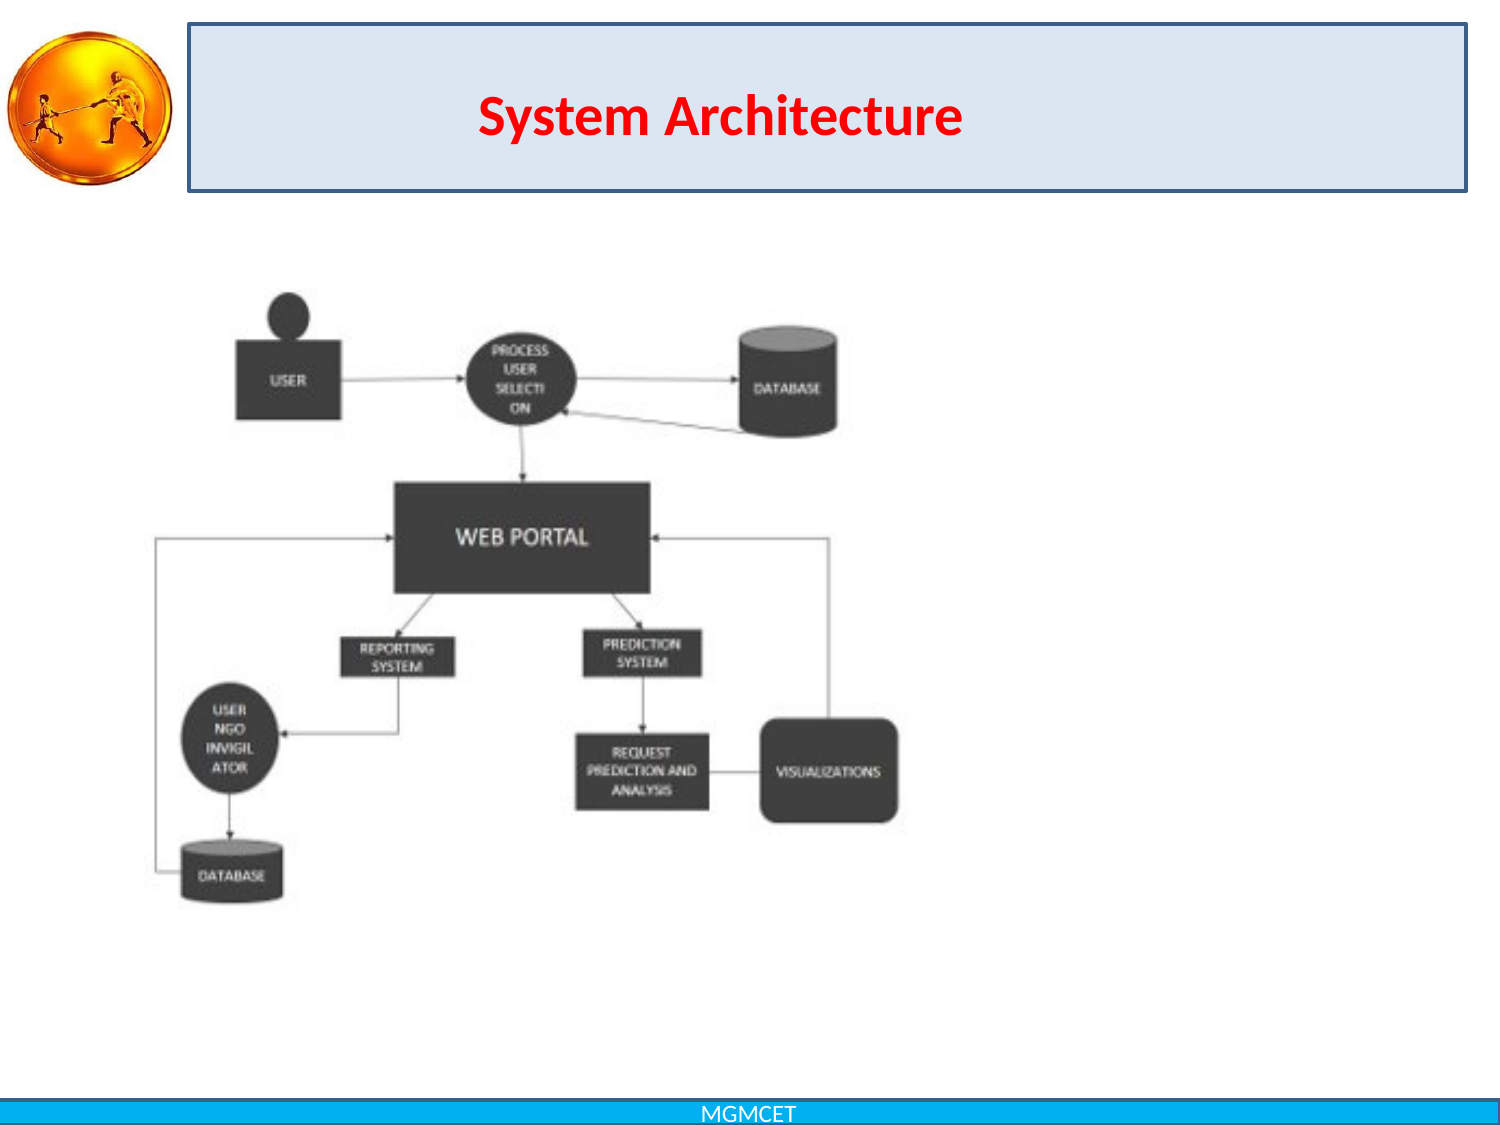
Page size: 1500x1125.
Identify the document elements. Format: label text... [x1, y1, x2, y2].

picture [0, 23, 180, 193]
text_box System Architecture [463, 69, 999, 155]
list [74, 213, 1426, 993]
